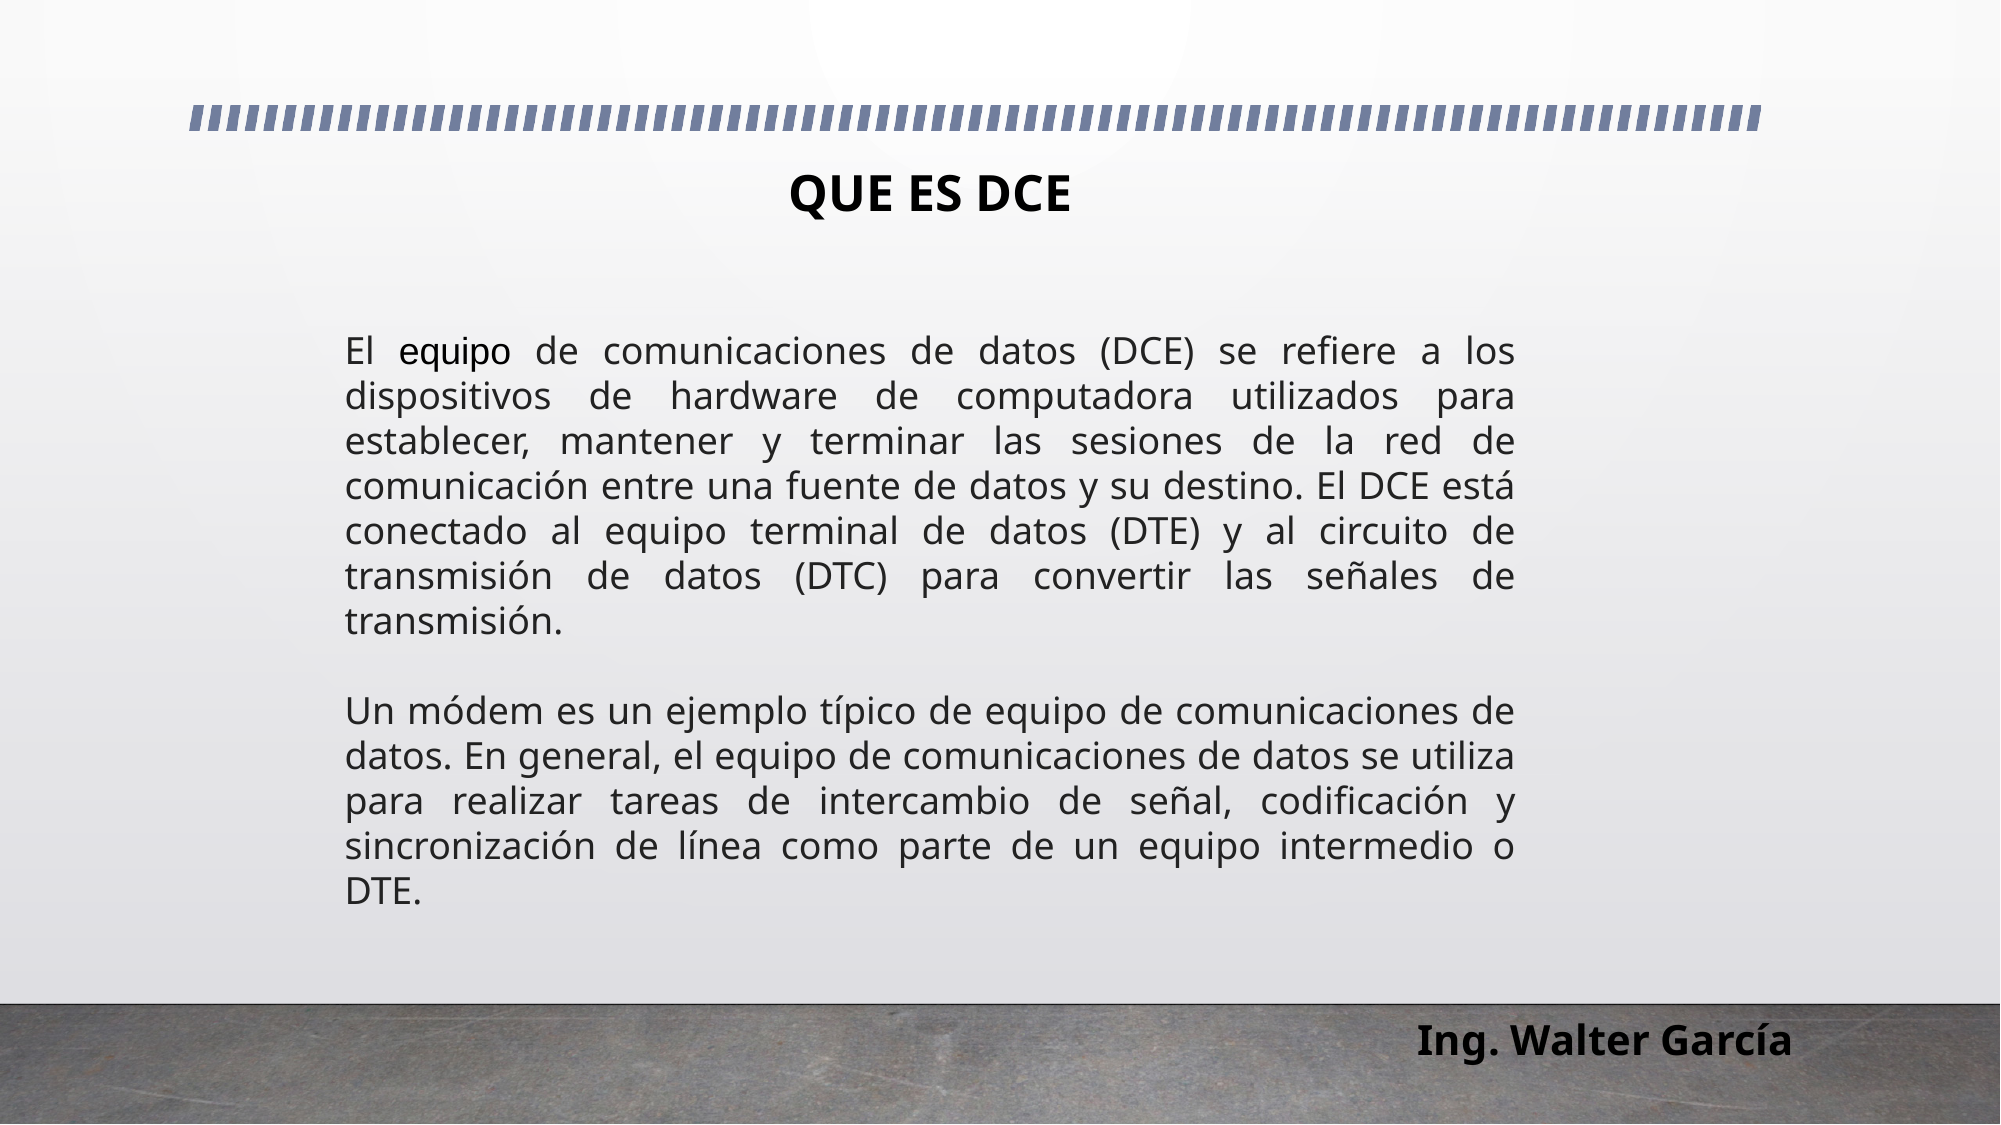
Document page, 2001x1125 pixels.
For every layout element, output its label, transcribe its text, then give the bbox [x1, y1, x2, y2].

title Que es DCE [284, 130, 1577, 229]
picture [0, 1004, 2000, 1124]
text_box Ing. Walter García [1395, 1011, 1924, 1073]
text_box El equipo de comunicaciones de datos (DCE) se refiere a los dispositivos de hardware de computadora utilizados para establecer, mantener y terminar las sesiones de la red de comunicación entre una fuente de datos y su destino. El DCE está conectado al equipo terminal de datos (DTE) y al circuito de transmisión de datos (DTC) para convertir las señales de transmisión. Un módem es un ejemplo típico de equipo de comunicaciones de datos. En general, el equipo de comunicaciones de datos se utiliza para realizar tareas de intercambio de señal, codificación y sincronización de línea como parte de un equipo intermedio o DTE. [329, 319, 1532, 920]
